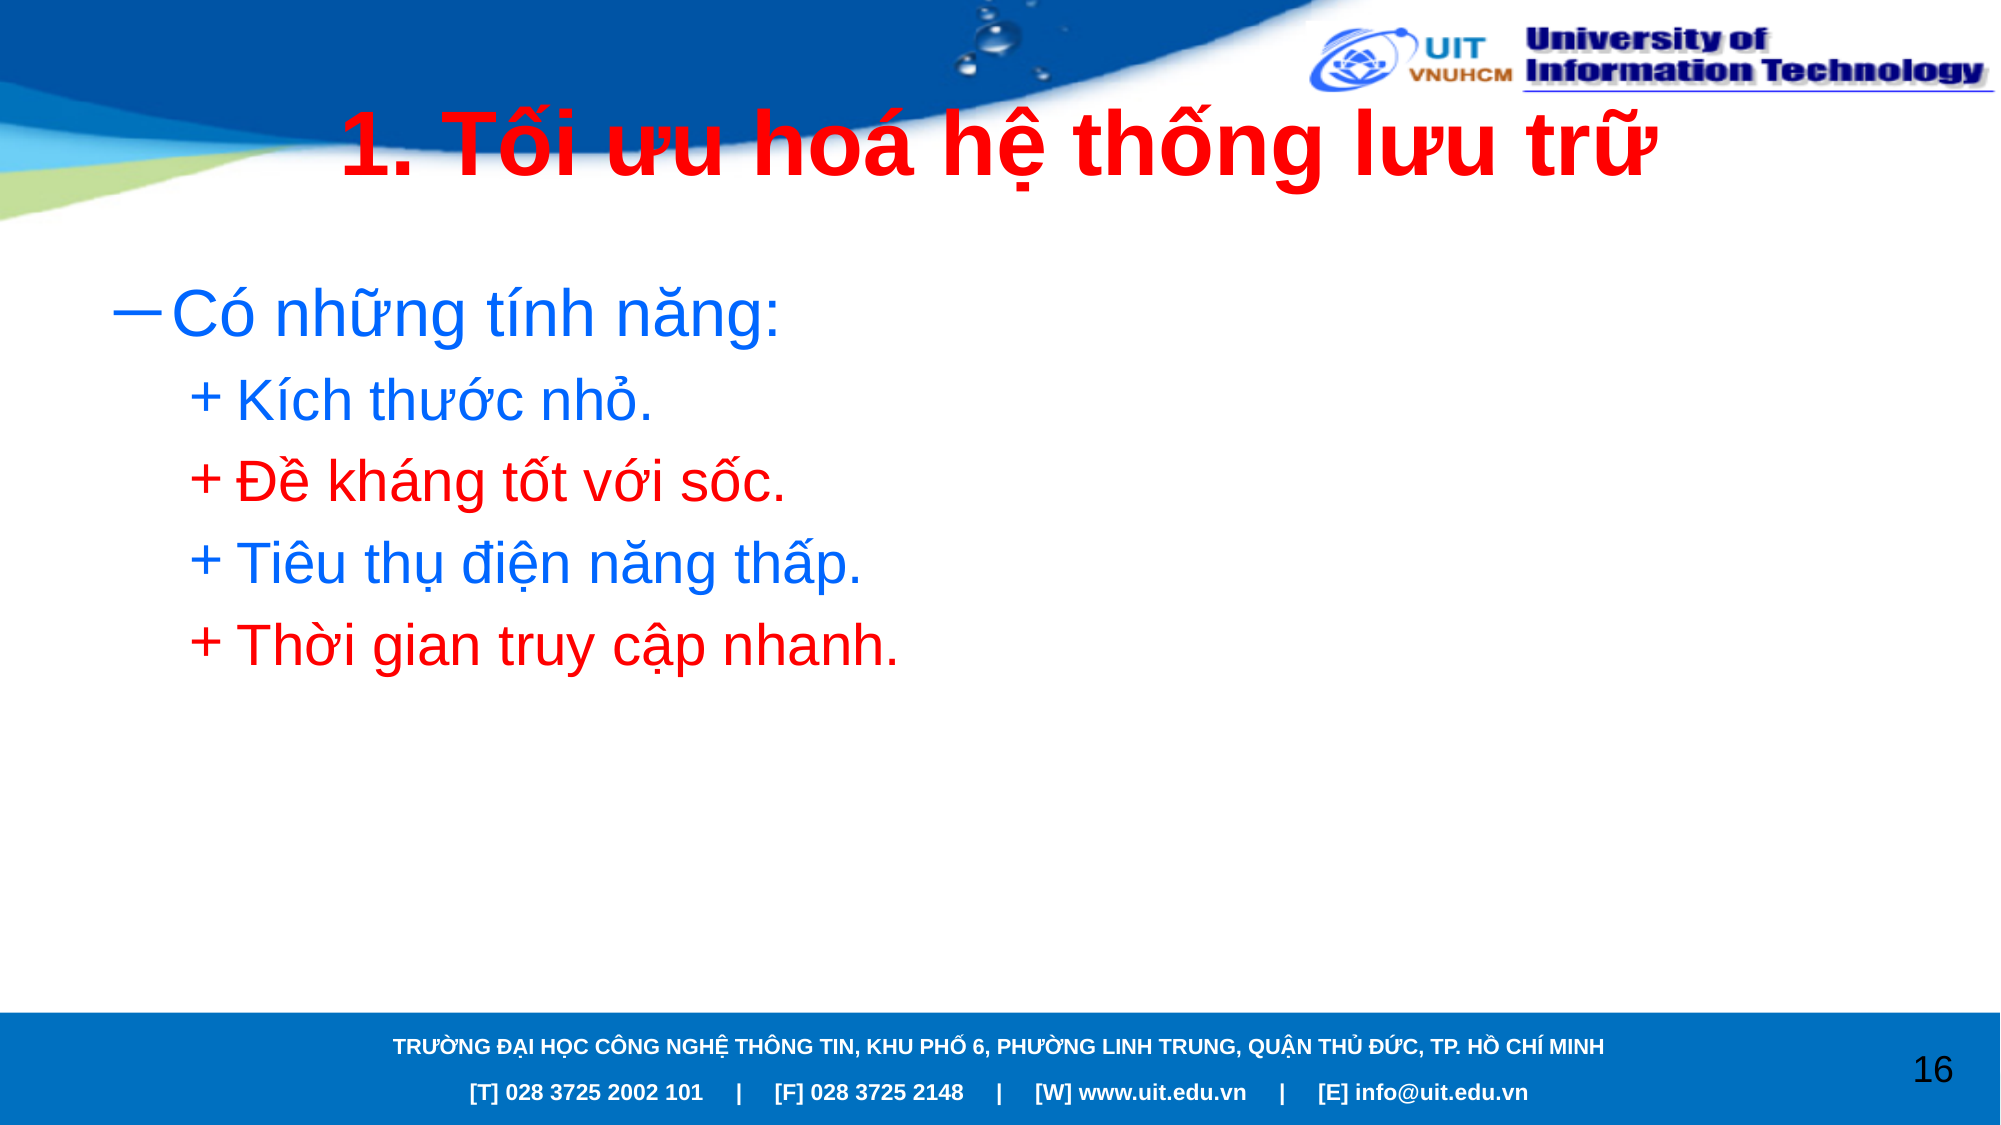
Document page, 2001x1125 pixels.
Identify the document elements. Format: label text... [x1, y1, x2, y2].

picture [0, 0, 2001, 1125]
list Có những tính năng: Kích thước nhỏ. Đề kháng tốt với sốc. Tiêu thụ điện năng thấp. Thời gian truy cập nhanh. [99, 262, 1900, 1005]
title 1. Tối ưu hoá hệ thống lưu trữ [99, 45, 1900, 233]
